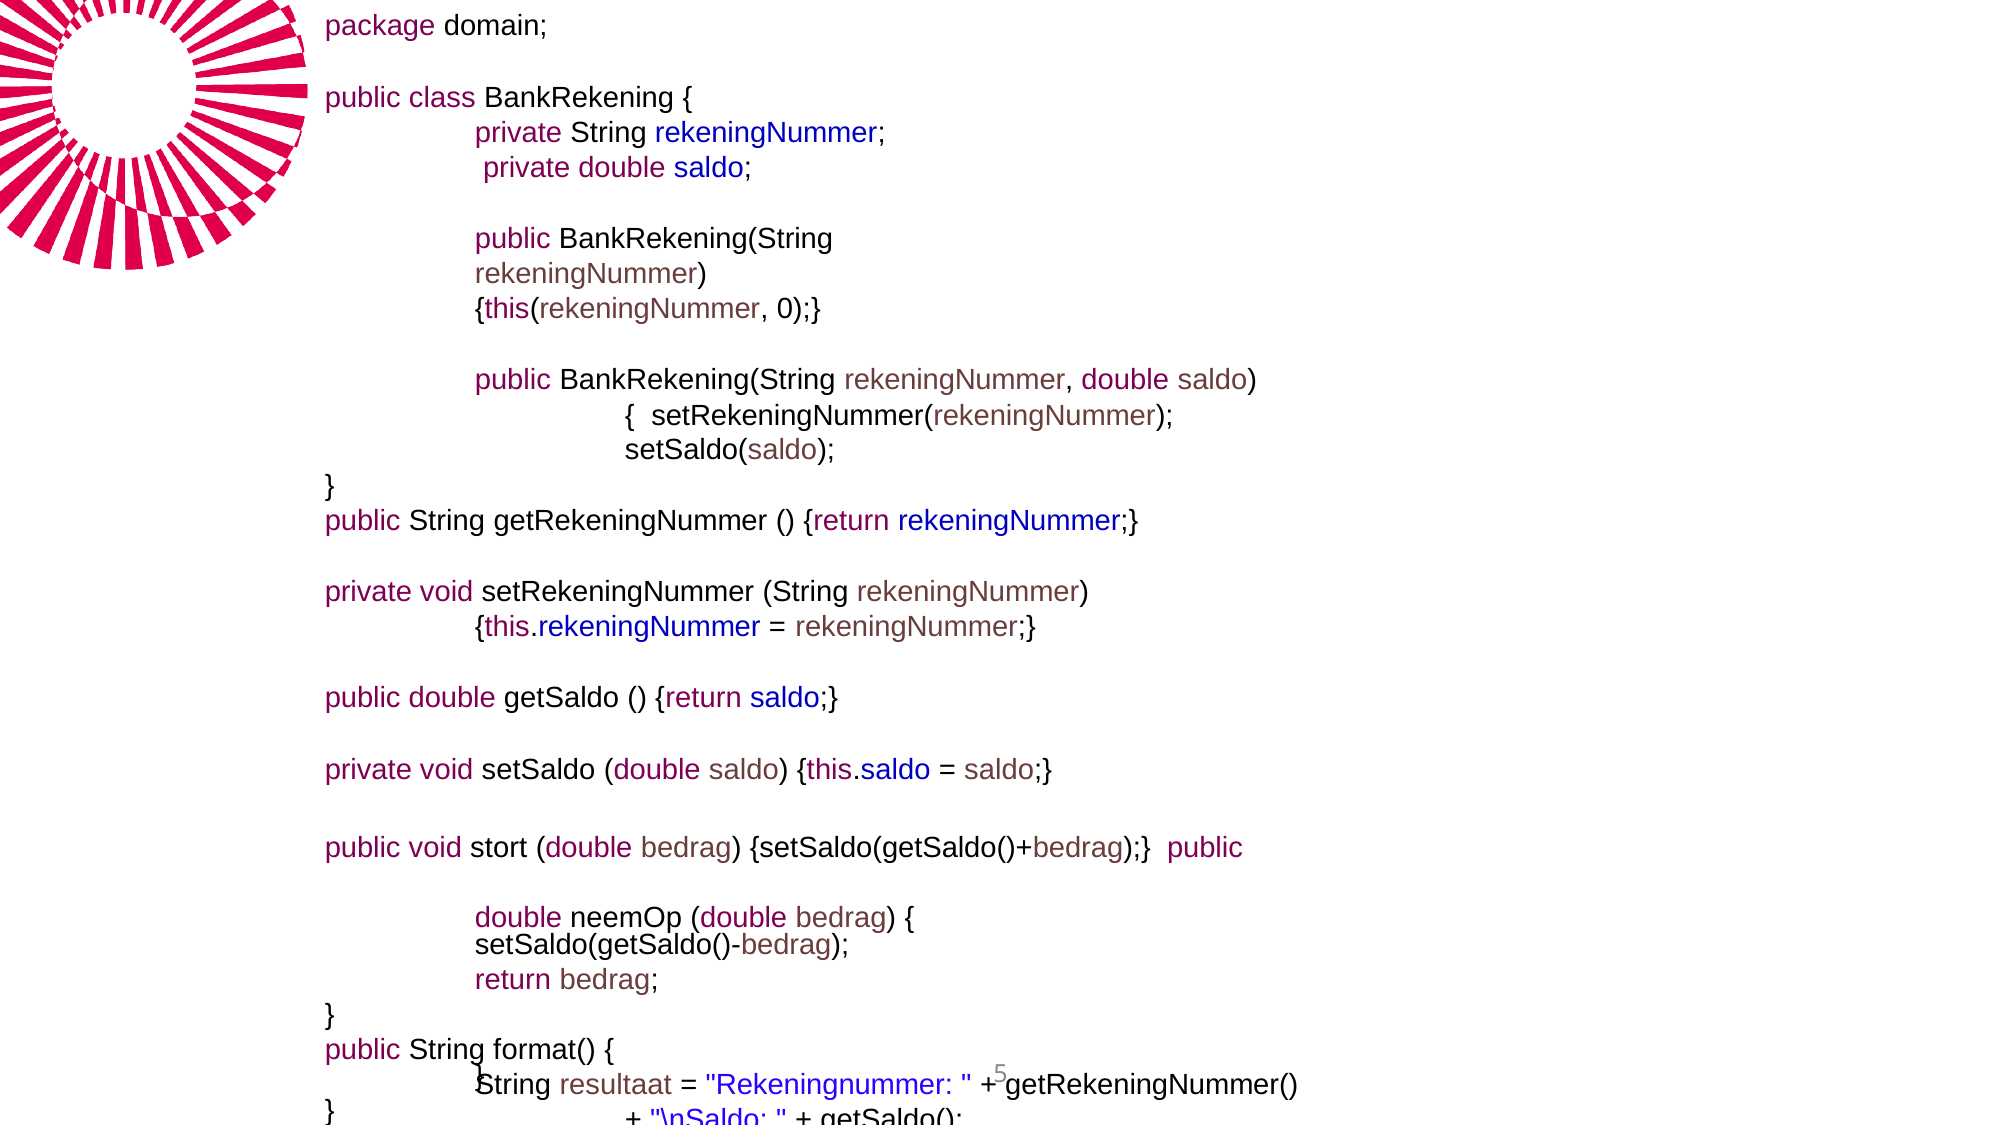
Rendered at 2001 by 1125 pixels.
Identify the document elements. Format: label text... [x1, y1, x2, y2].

picture [0, 0, 308, 270]
text_box } [322, 1089, 337, 1125]
text_box package domain; public class BankRekening { private String rekeningNummer; private double saldo; public BankRekening(String rekeningNummer) {this(rekeningNummer, 0);} public BankRekening(String rekeningNummer, double saldo) { setRekeningNummer(rekeningNummer); setSaldo(saldo); } public String getRekeningNummer () {return rekeningNummer;} private void setRekeningNummer (String rekeningNummer) {this.rekeningNummer = rekeningNummer;} public double getSaldo () {return saldo;} private void setSaldo (double saldo) {this.saldo = saldo;} public void stort (double bedrag) {setSaldo(getSaldo()+bedrag);} public double neemOp (double bedrag) { setSaldo(getSaldo()-bedrag); return bedrag; } public String format() { String resultaat = "Rekeningnummer: " + getRekeningNummer() + "\nSaldo: " + getSaldo(); resultaat += "\n----------------------------" + "\n"; return resultaat; [322, 4, 1811, 1125]
text_box } [472, 1054, 487, 1092]
